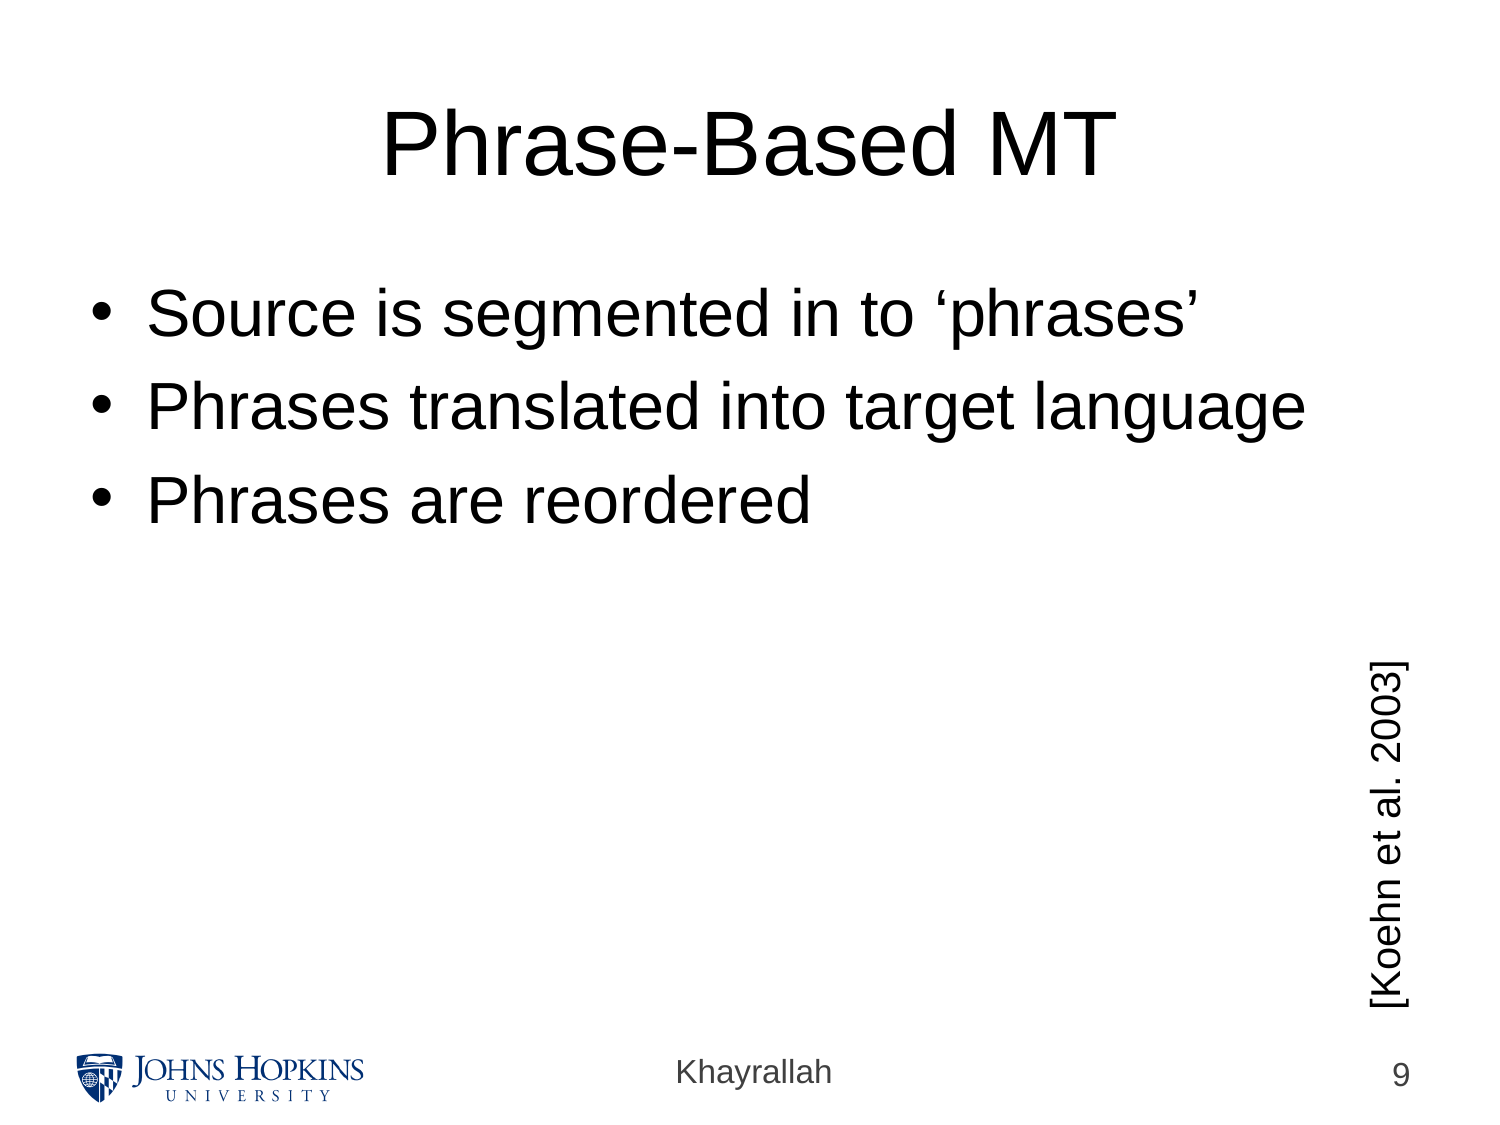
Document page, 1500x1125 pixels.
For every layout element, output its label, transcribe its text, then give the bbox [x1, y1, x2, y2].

list Source is segmented in to ‘phrases’ Phrases translated into target language Phrases are reordered [75, 262, 1289, 1005]
title Phrase-Based MT [75, 45, 1425, 233]
text_box [Koehn et al. 2003] [1289, 175, 1478, 1026]
footer Khayrallah [420, 1042, 1088, 1103]
